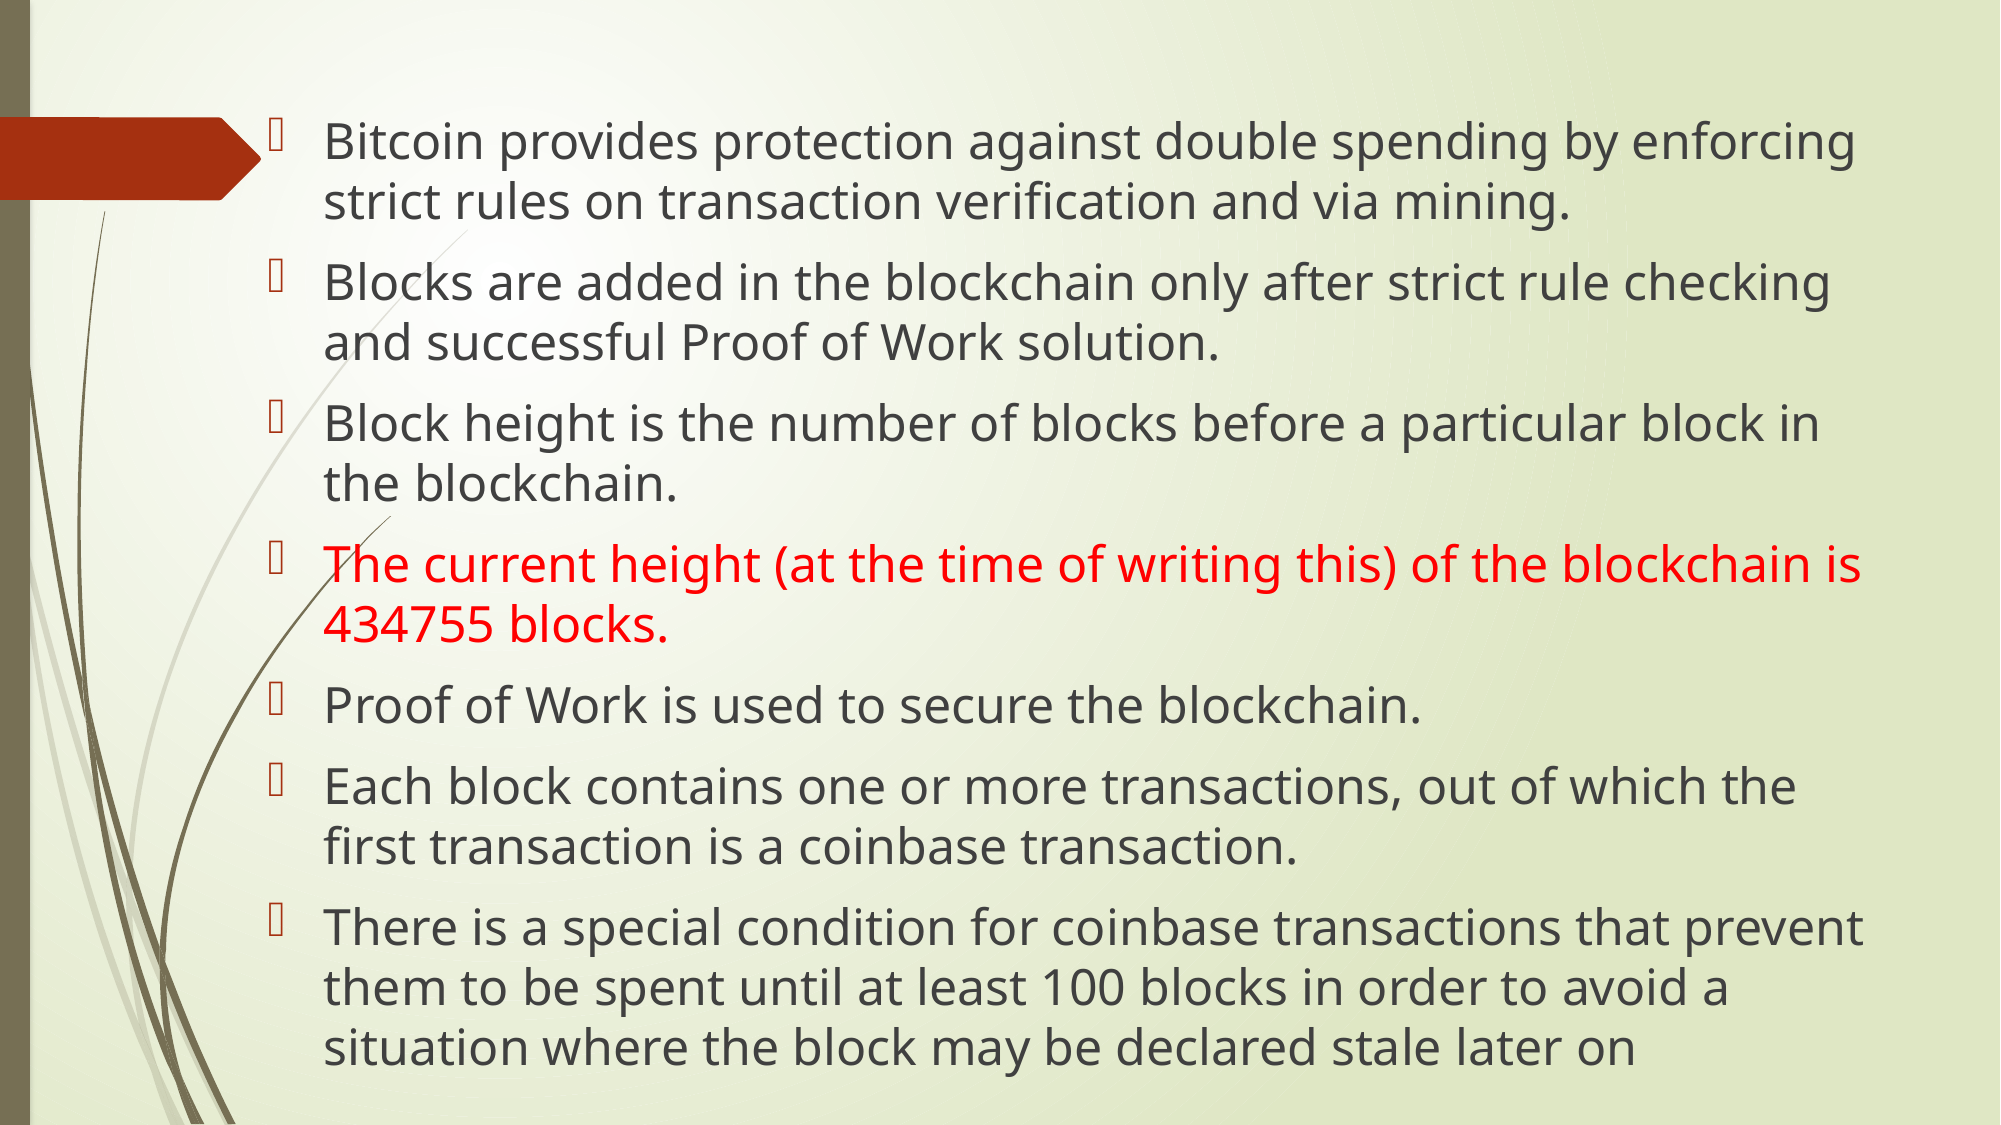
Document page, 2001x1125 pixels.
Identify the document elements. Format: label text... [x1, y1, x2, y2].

list Bitcoin provides protection against double spending by enforcing strict rules on transaction verification and via mining. Blocks are added in the blockchain only after strict rule checking and successful Proof of Work solution. Block height is the number of blocks before a particular block in the blockchain. The current height (at the time of writing this) of the blockchain is 434755 blocks. Proof of Work is used to secure the blockchain. Each block contains one or more transactions, out of which the first transaction is a coinbase transaction. There is a special condition for coinbase transactions that prevent them to be spent until at least 100 blocks in order to avoid a situation where the block may be declared stale later on [252, 102, 1888, 723]
